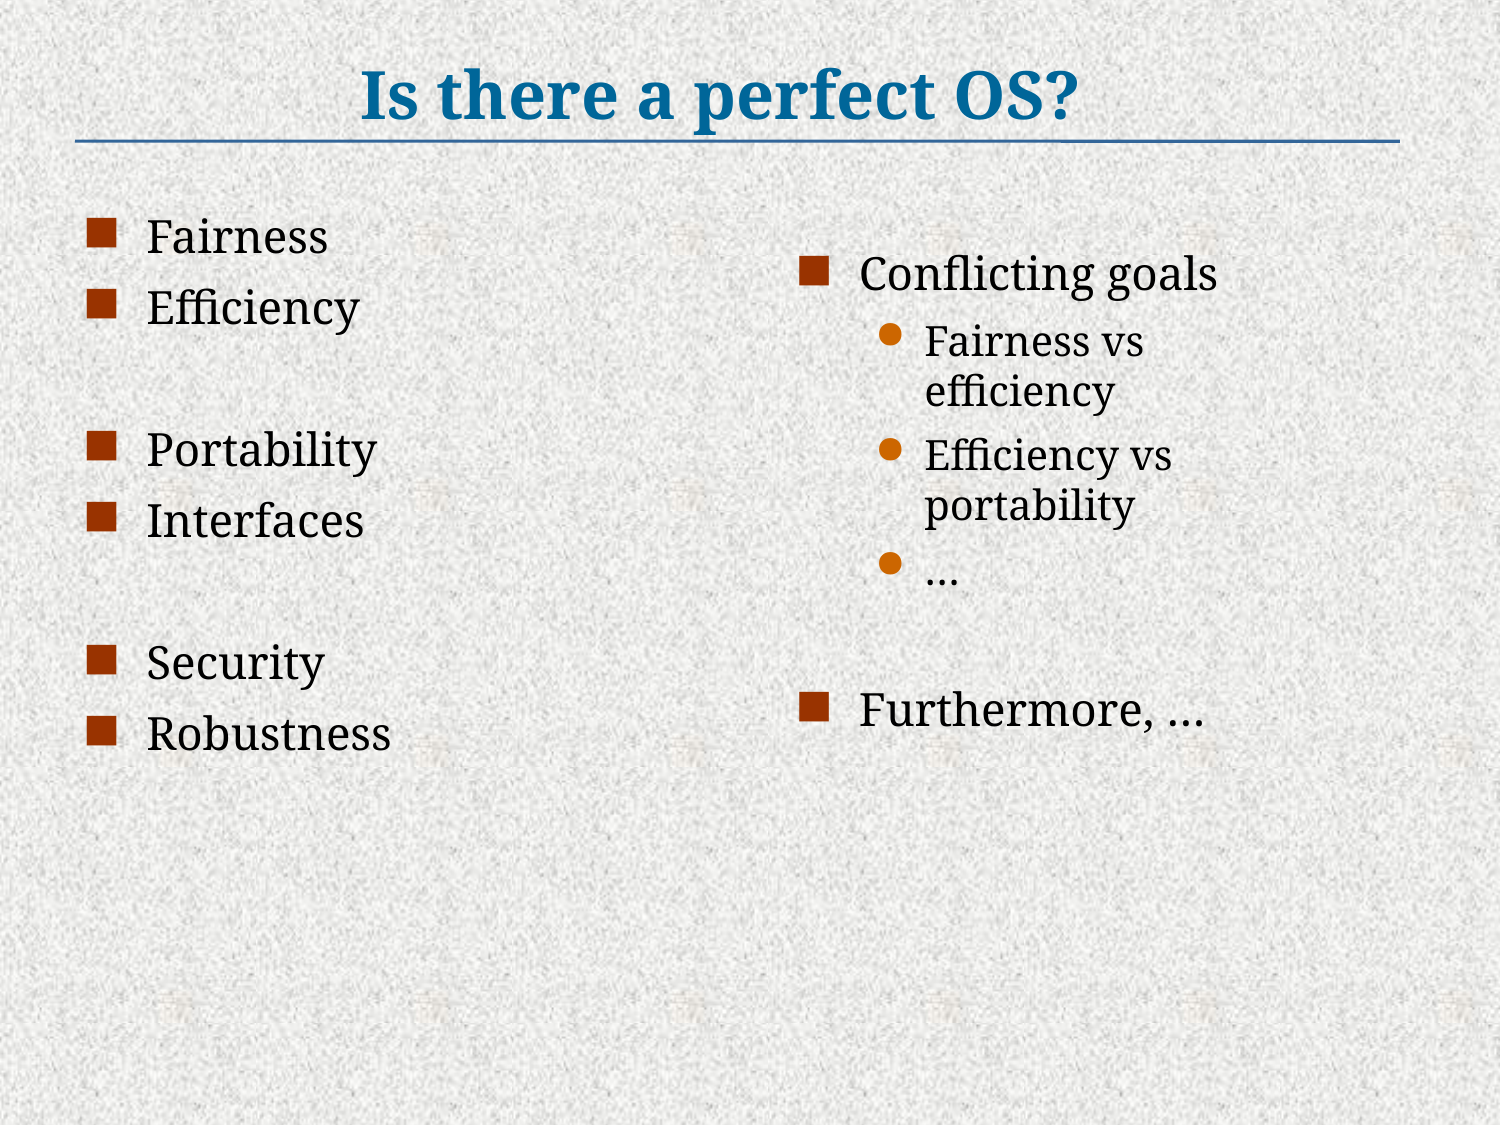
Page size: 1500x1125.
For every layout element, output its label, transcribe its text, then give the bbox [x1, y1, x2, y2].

list Fairness Efficiency Portability Interfaces Security Robustness [75, 200, 463, 1000]
title Is there a perfect OS? [87, 45, 1355, 141]
picture [0, 0, 1500, 1125]
text_box Conflicting goals Fairness vs efficiency Efficiency vs portability … Furthermore, … [787, 237, 1350, 1038]
